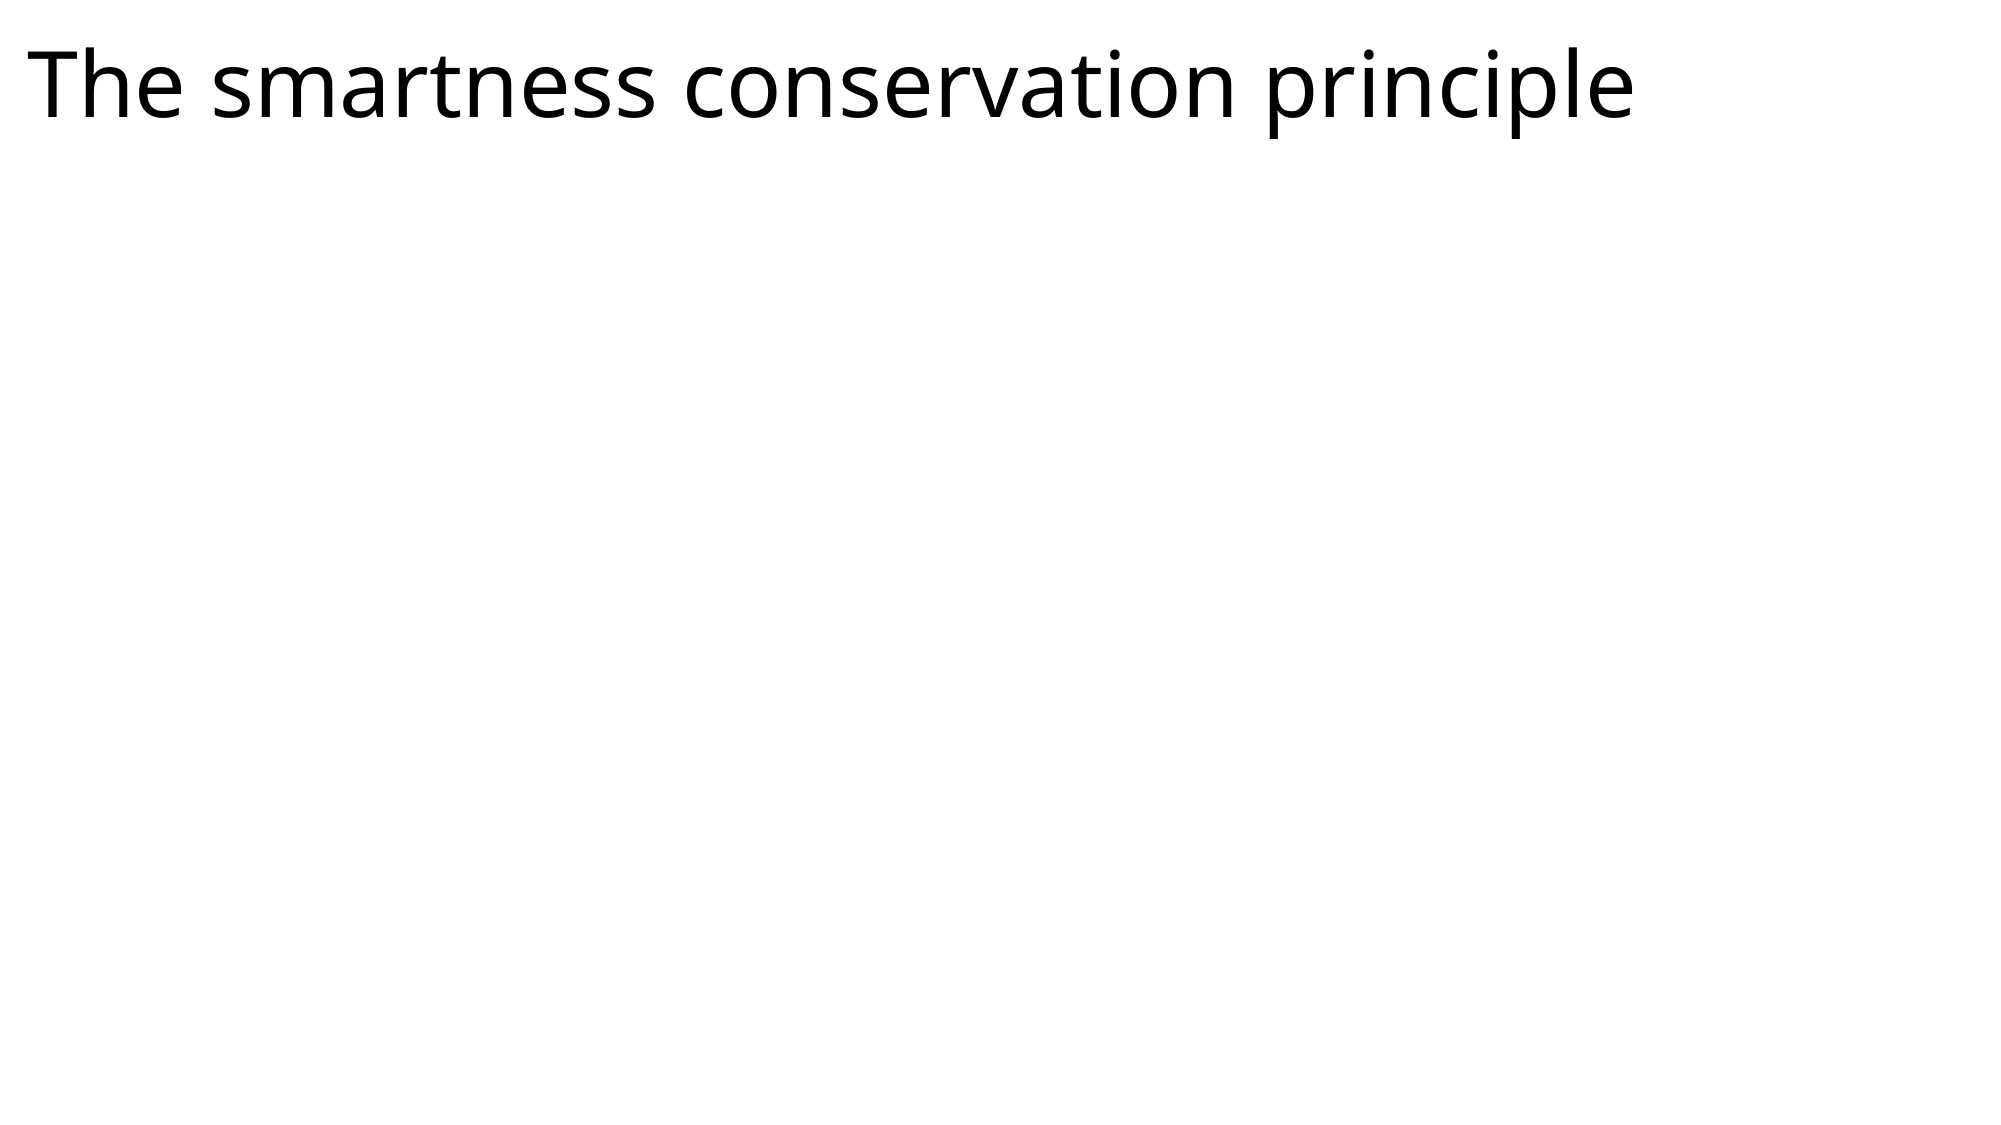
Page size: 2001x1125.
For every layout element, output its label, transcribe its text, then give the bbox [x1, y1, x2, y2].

text_box The smartness conservation principle [12, 31, 1738, 167]
